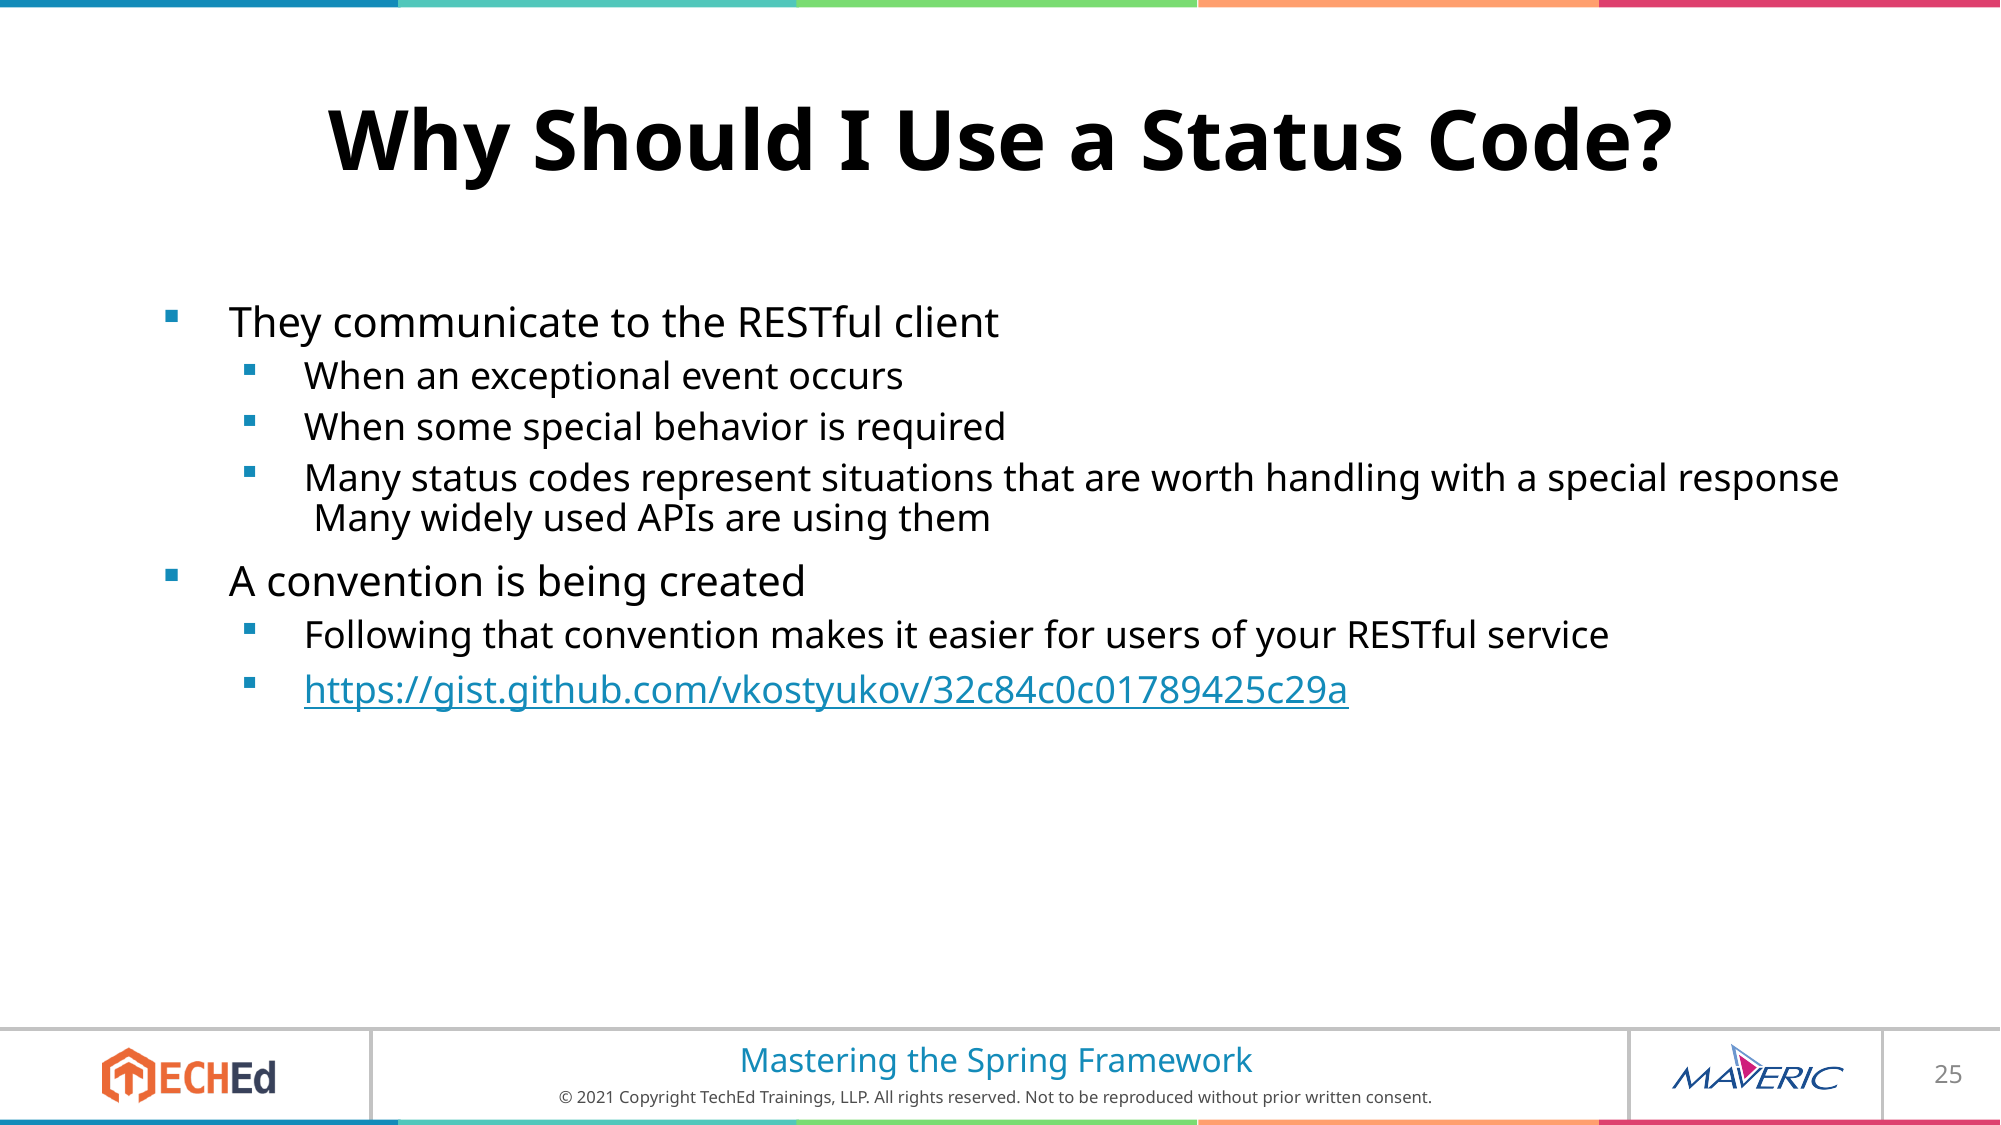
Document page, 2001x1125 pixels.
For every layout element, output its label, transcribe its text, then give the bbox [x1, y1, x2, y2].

title Why Should I Use a Status Code? [138, 68, 1864, 219]
picture [102, 1047, 276, 1110]
list They communicate to the RESTful client When an exceptional event occurs When some special behavior is required Many status codes represent situations that are worth handling with a special response Many widely used APIs are using them A convention is being created Following that convention makes it easier for users of your RESTful service https://gist.github.com/vkostyukov/32c84c0c01789425c29a [138, 294, 1864, 965]
picture [1662, 1018, 1852, 1119]
